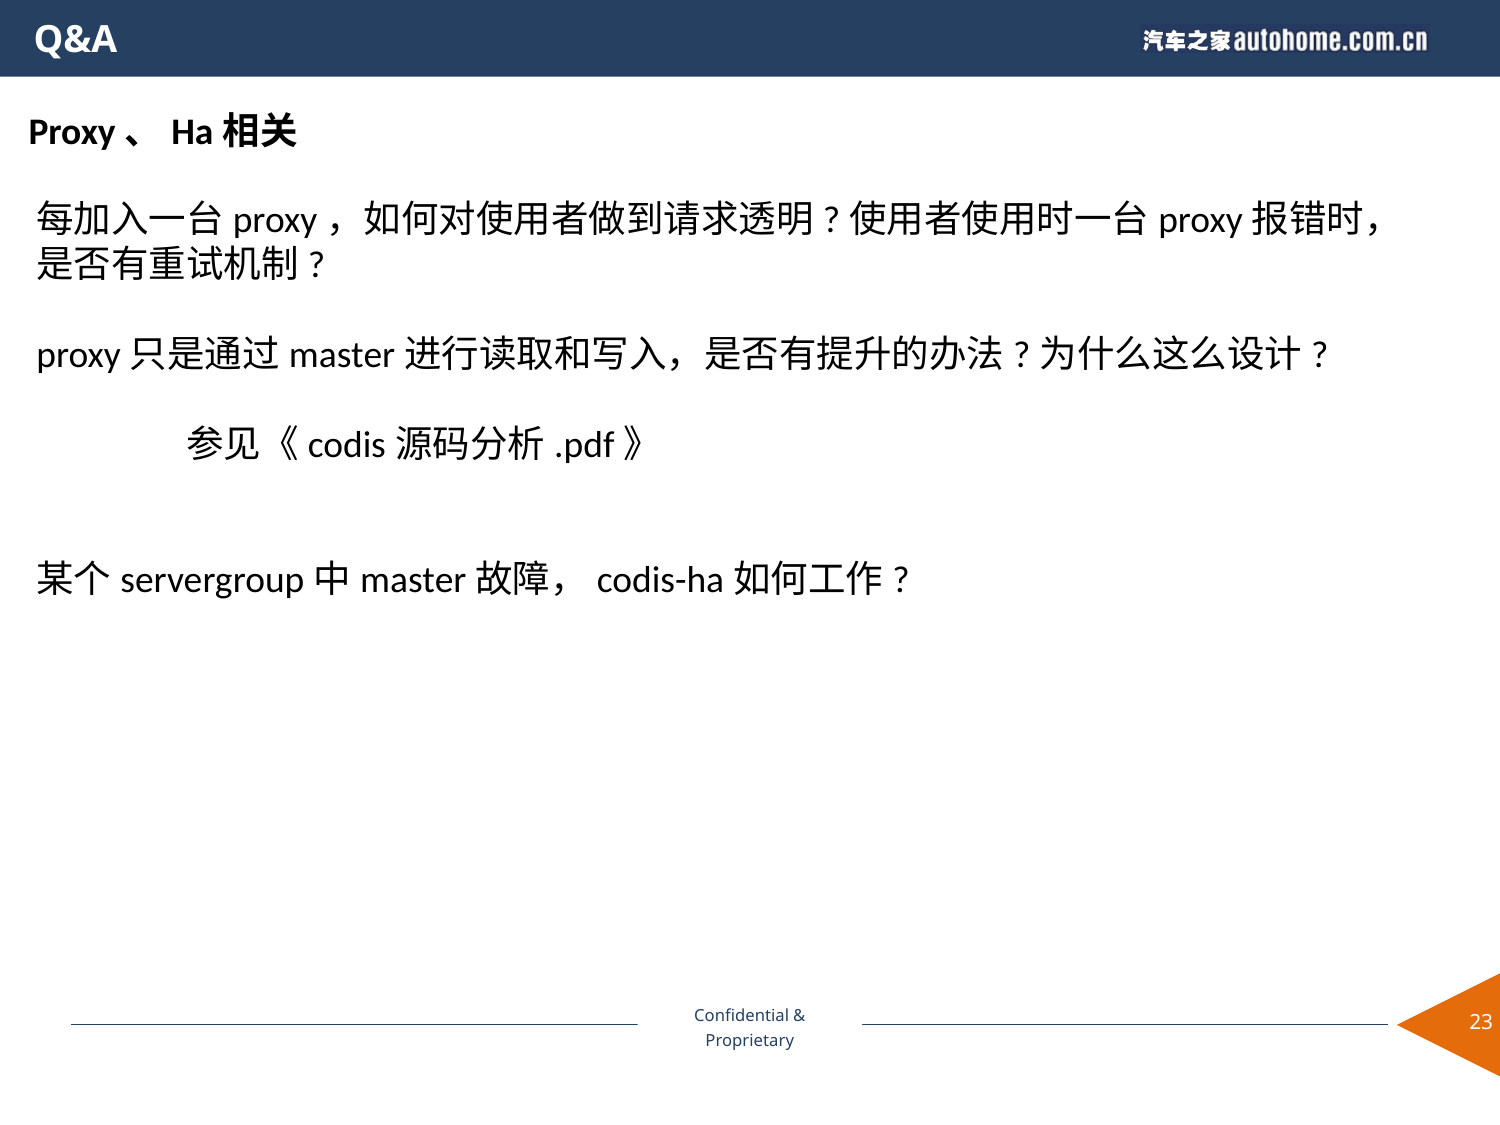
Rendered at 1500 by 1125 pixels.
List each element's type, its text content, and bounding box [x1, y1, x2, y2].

text_box 每加入一台proxy，如何对使用者做到请求透明?使用者使用时一台proxy报错时，是否有重试机制? proxy只是通过master进行读取和写入，是否有提升的办法?为什么这么设计? 参见《codis源码分析.pdf》 某个servergroup中master故障，codis-ha如何工作? [21, 187, 1436, 653]
text_box Proxy、Ha相关 [13, 100, 313, 160]
picture [1140, 24, 1430, 53]
text_box Q&A [18, 7, 963, 68]
slide_number 23 [1154, 1011, 1493, 1035]
